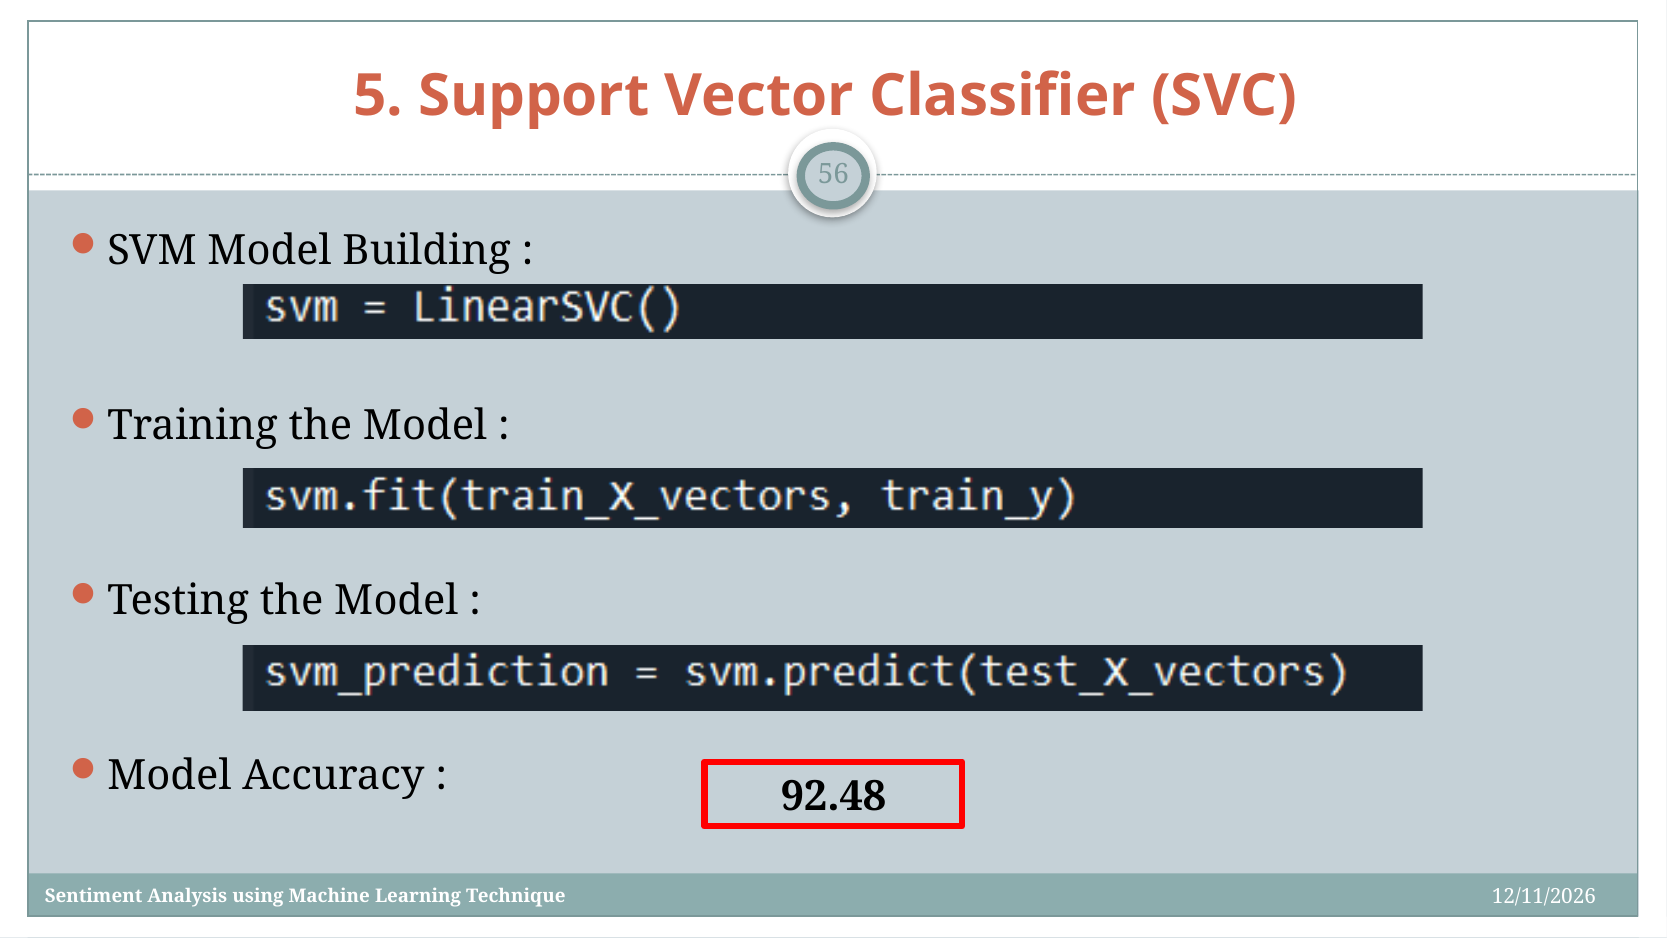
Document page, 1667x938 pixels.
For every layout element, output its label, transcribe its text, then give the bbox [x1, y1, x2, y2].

picture [242, 284, 1423, 339]
footer Sentiment Analysis using Machine Learning Technique [30, 876, 1311, 927]
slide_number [1337, 875, 1611, 926]
slide_number 56 [794, 145, 873, 205]
picture [242, 645, 1423, 711]
title 5. Support Vector Classifier (SVC) [54, 31, 1611, 135]
picture [242, 468, 1423, 528]
list SVM Model Building : Training the Model : Testing the Model : Model Accuracy : [54, 215, 1611, 859]
text_box 92.48 [704, 761, 963, 827]
